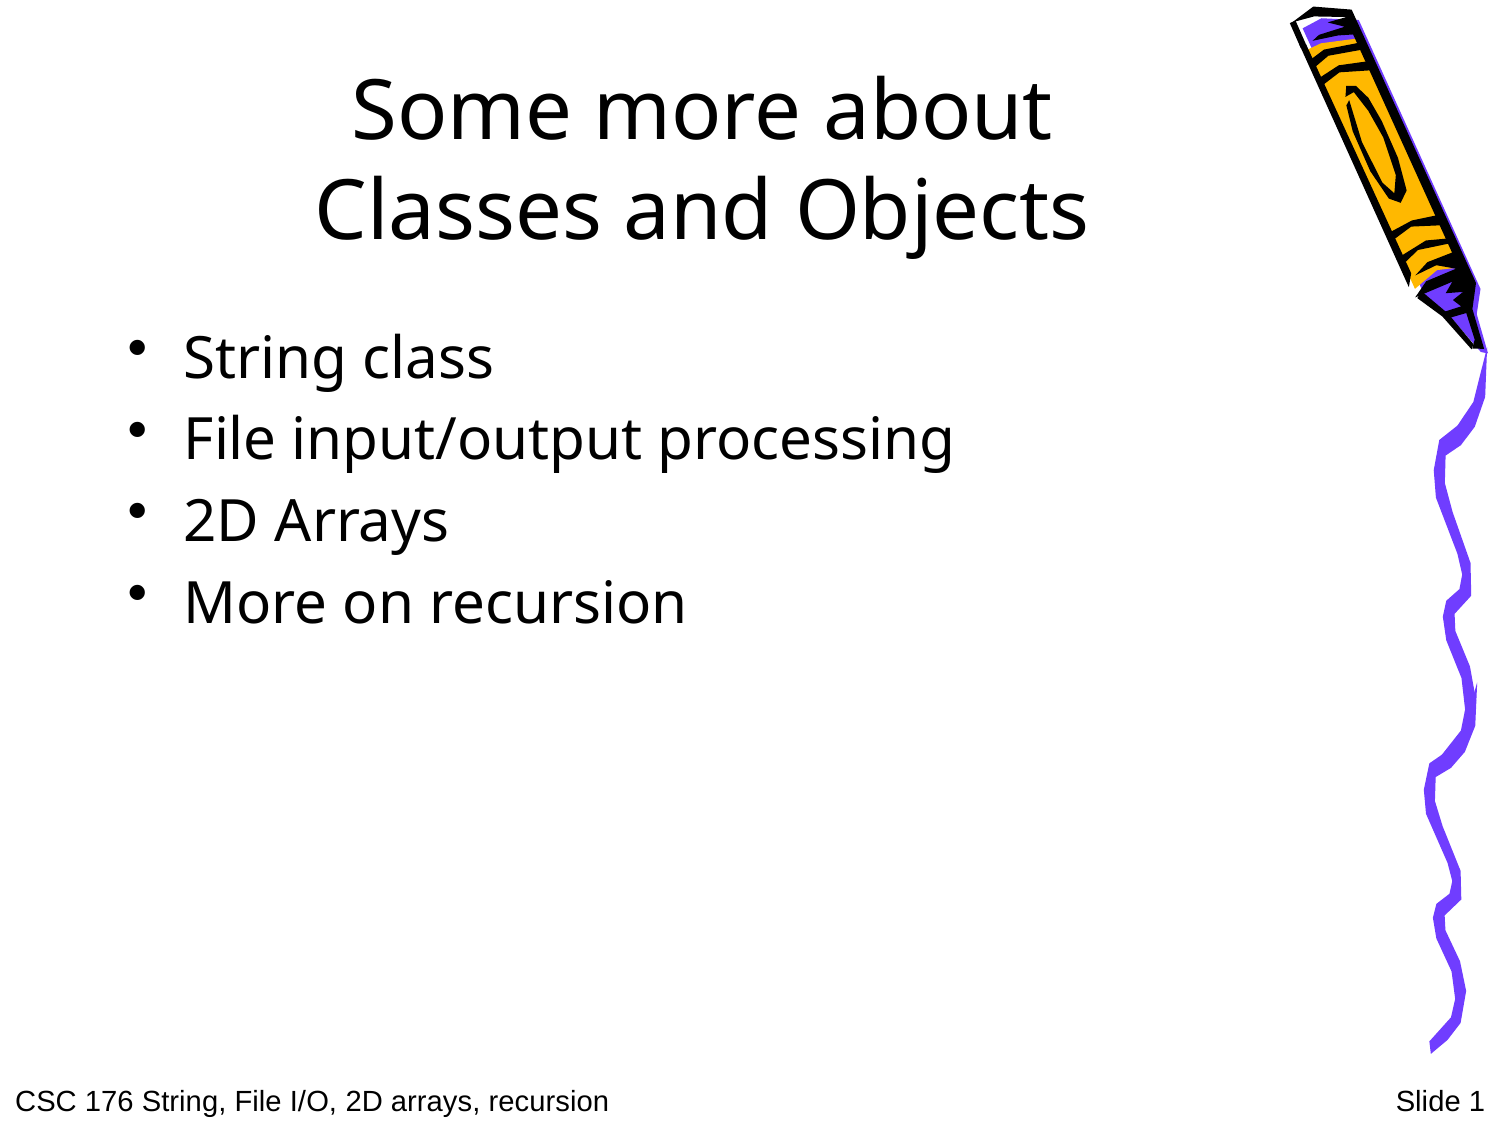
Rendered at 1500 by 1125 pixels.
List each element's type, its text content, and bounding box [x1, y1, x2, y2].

list String class File input/output processing 2D Arrays More on recursion [112, 311, 1376, 1026]
title Some more about Classes and Objects [112, 24, 1293, 288]
